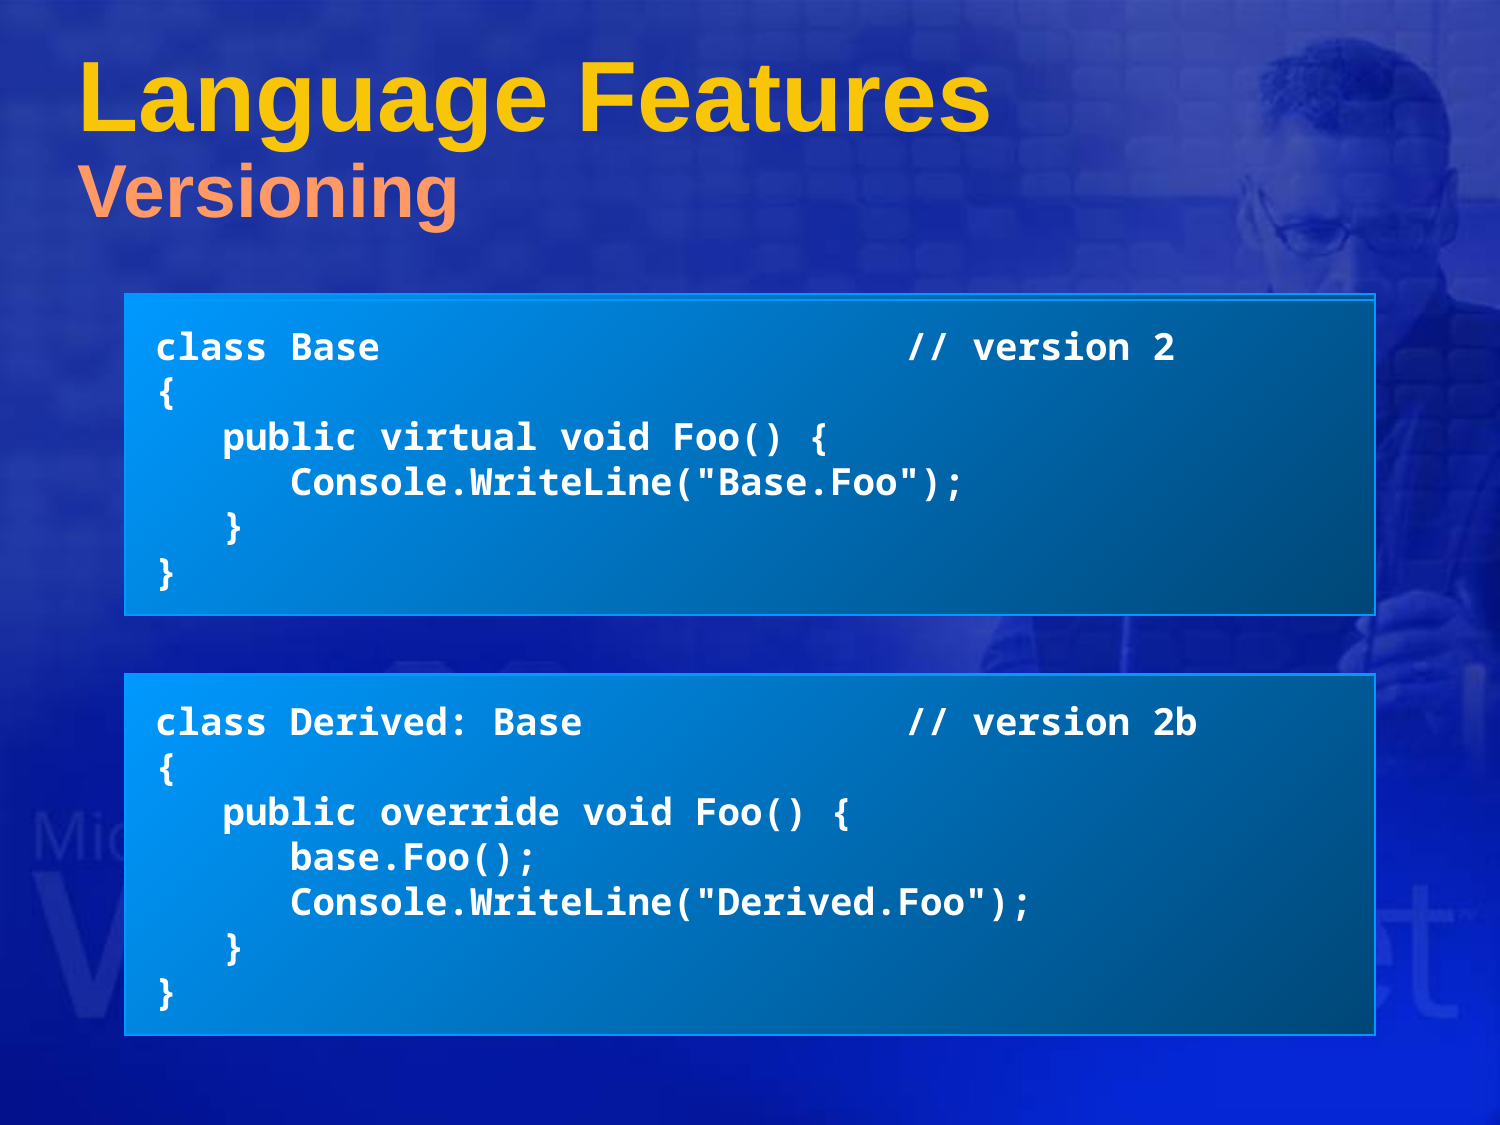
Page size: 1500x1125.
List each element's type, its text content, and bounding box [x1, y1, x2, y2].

text_box class Derived: Base // version 2b { public override void Foo() { base.Foo(); Console.WriteLine("Derived.Foo"); } } [125, 674, 1375, 1035]
text_box class Base // version 2 { public virtual void Foo() { Console.WriteLine("Base.Foo"); } } [125, 299, 1375, 615]
title Language Features Versioning [62, 37, 1463, 242]
picture [0, 0, 1500, 1125]
text_box class Base // version 1 { } [125, 294, 1375, 299]
